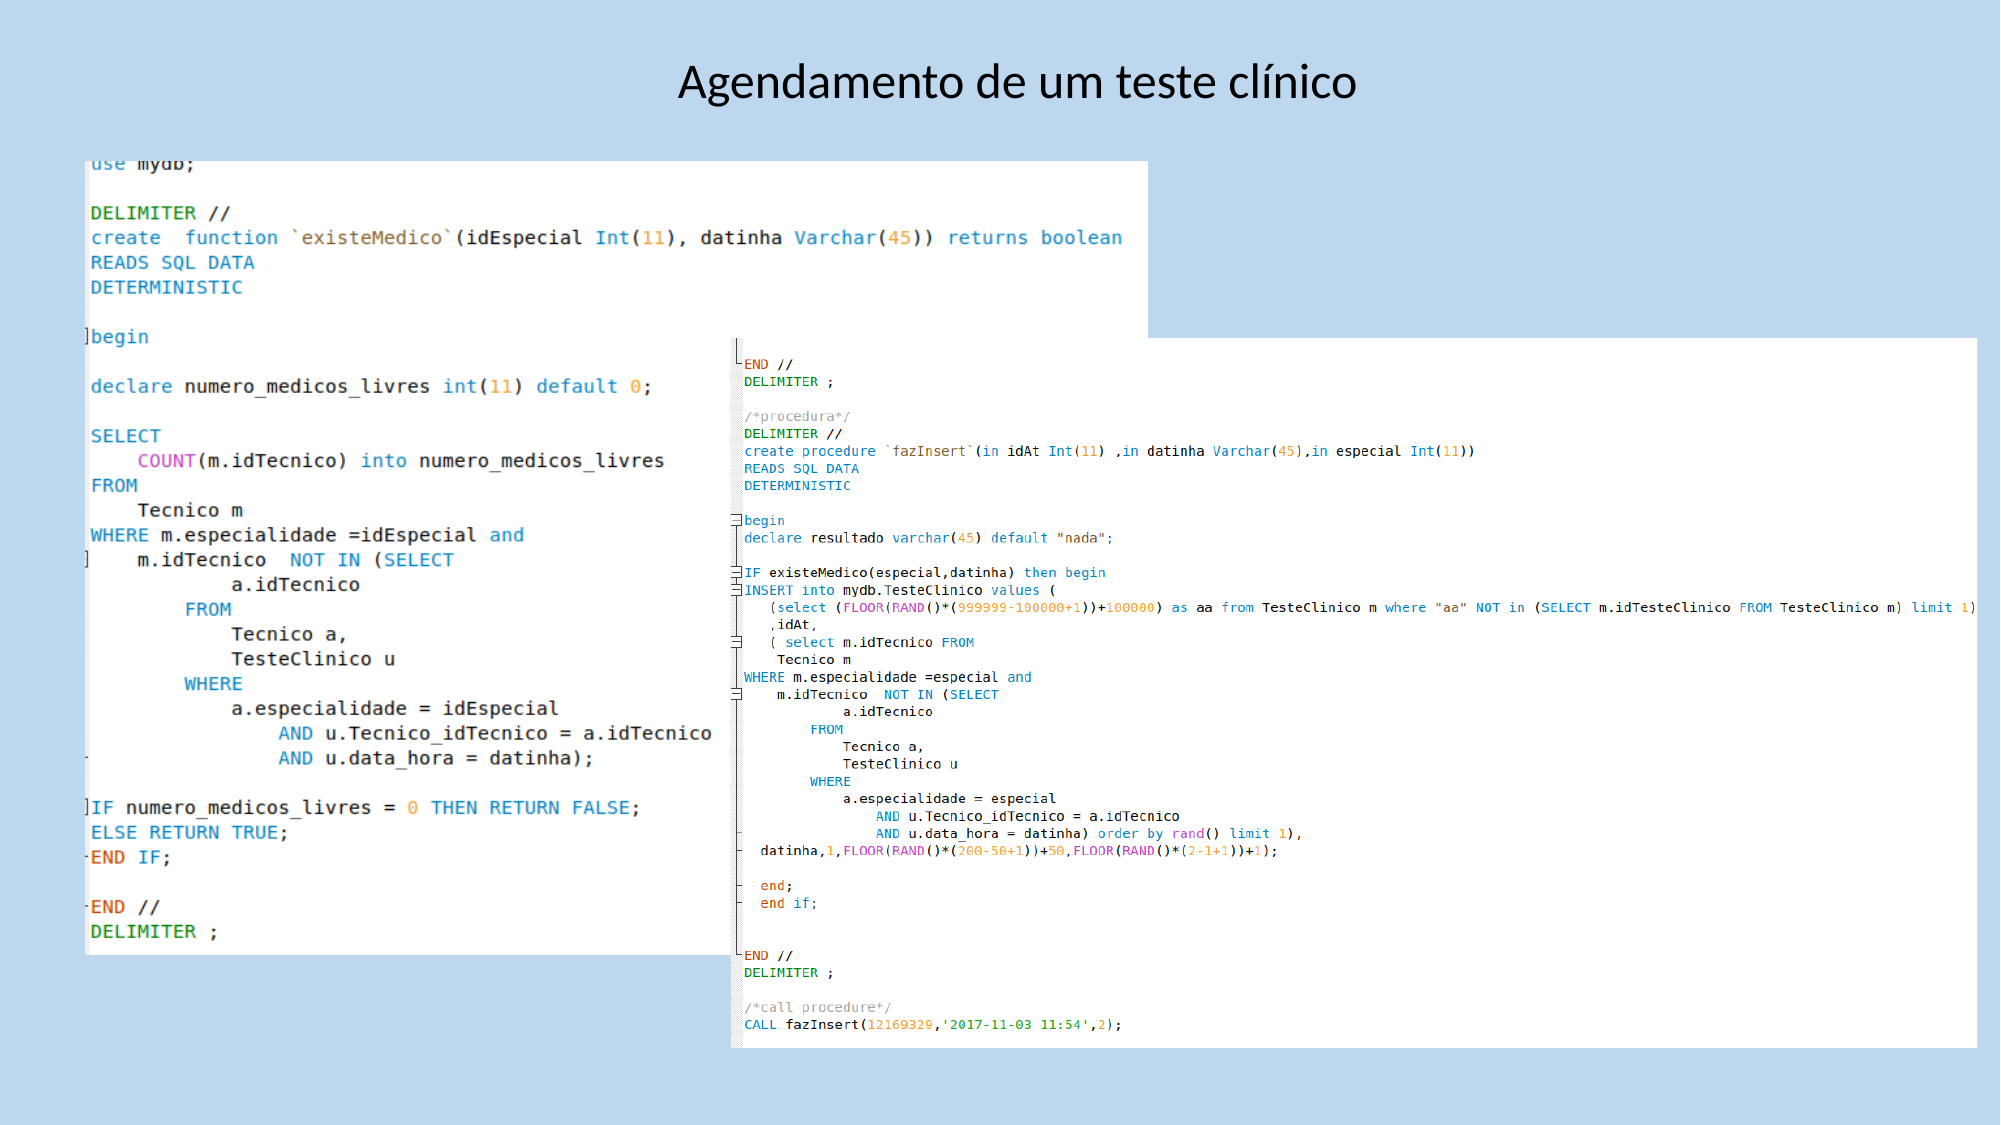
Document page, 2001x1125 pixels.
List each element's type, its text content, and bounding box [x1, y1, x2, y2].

picture [85, 161, 1978, 1048]
text_box Agendamento de um teste clínico [520, 41, 1516, 117]
